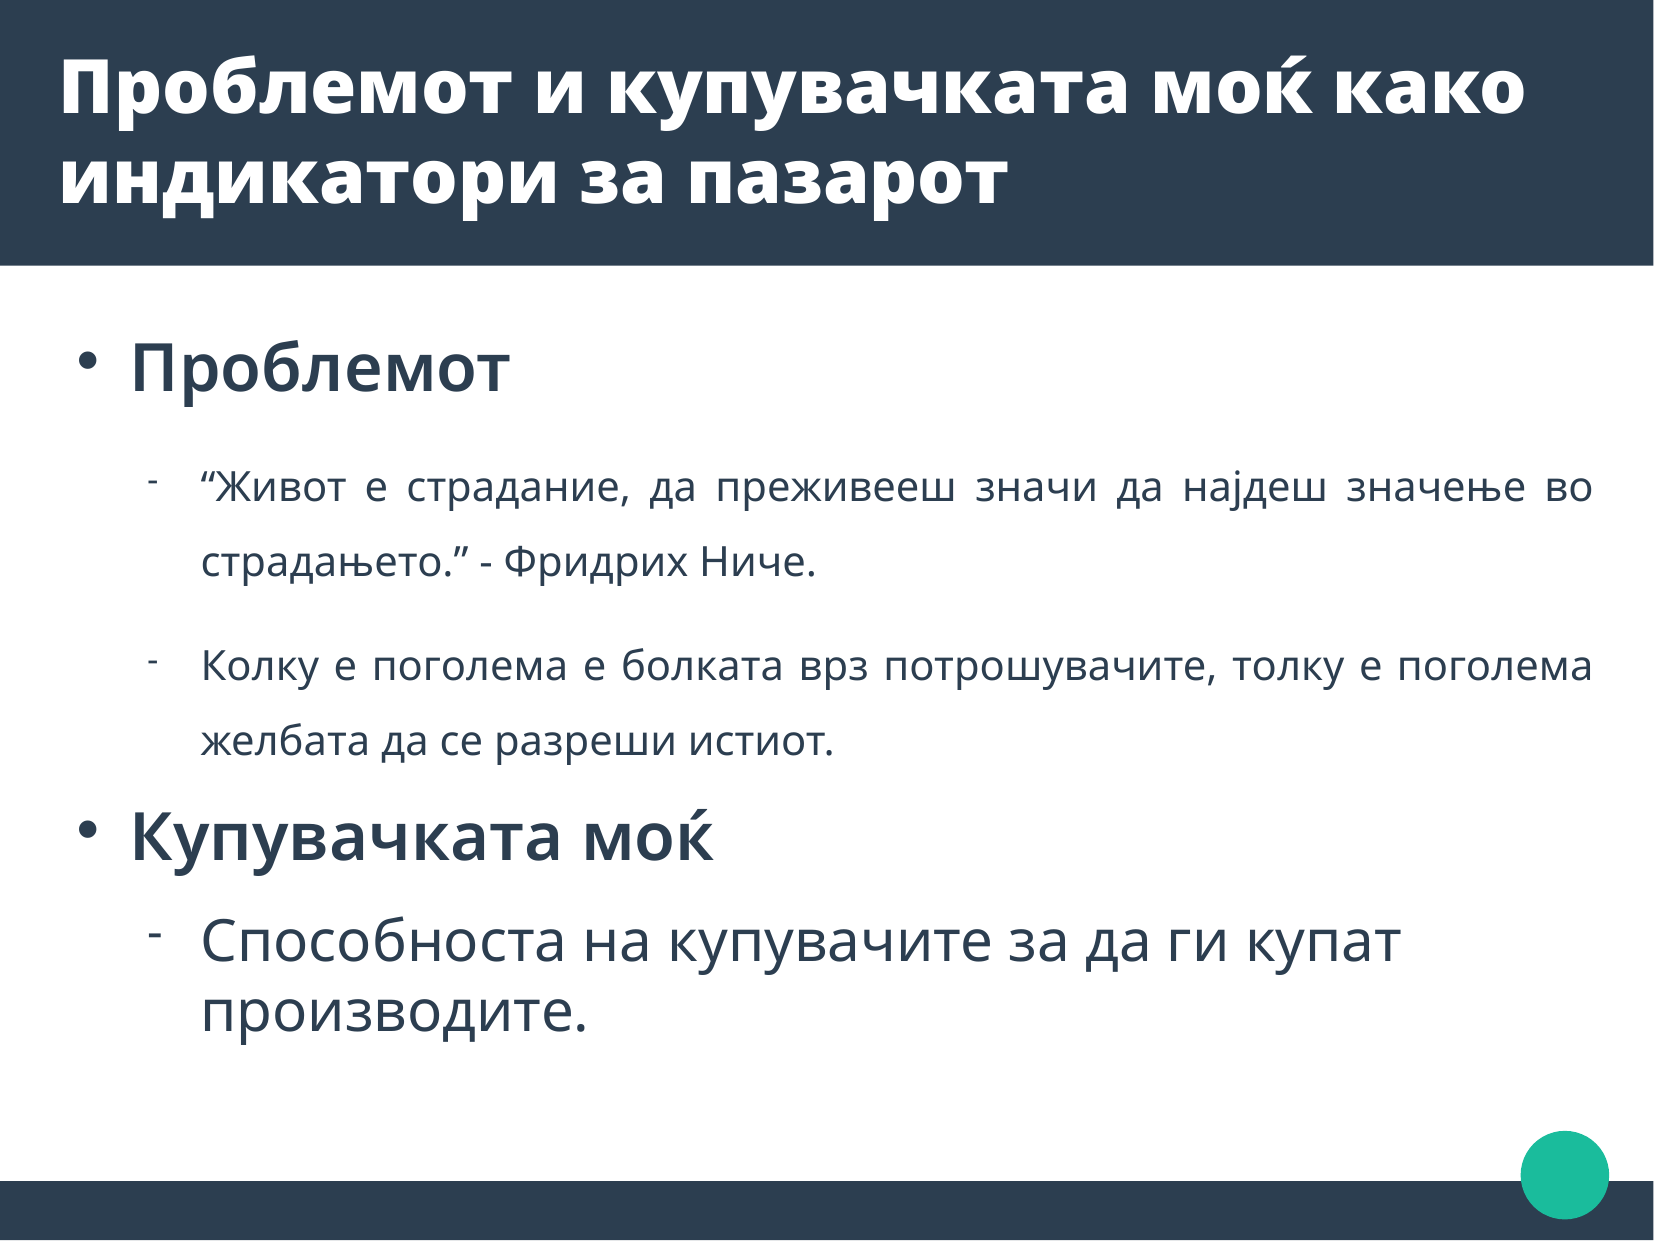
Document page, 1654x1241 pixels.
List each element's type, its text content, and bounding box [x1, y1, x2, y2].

text_box Проблемот “Живот е страдание, да преживееш значи да најдеш значење во страдањето.” - Фридрих Ниче. Колку е поголема е болката врз потрошувачите, толку е поголема желбата да се разреши истиот. Купувачката моќ Способноста на купувачите за да ги купат производите. [58, 324, 1595, 1152]
text_box Проблемот и купувачката моќ како индикатори за пазарот [58, 49, 1595, 207]
